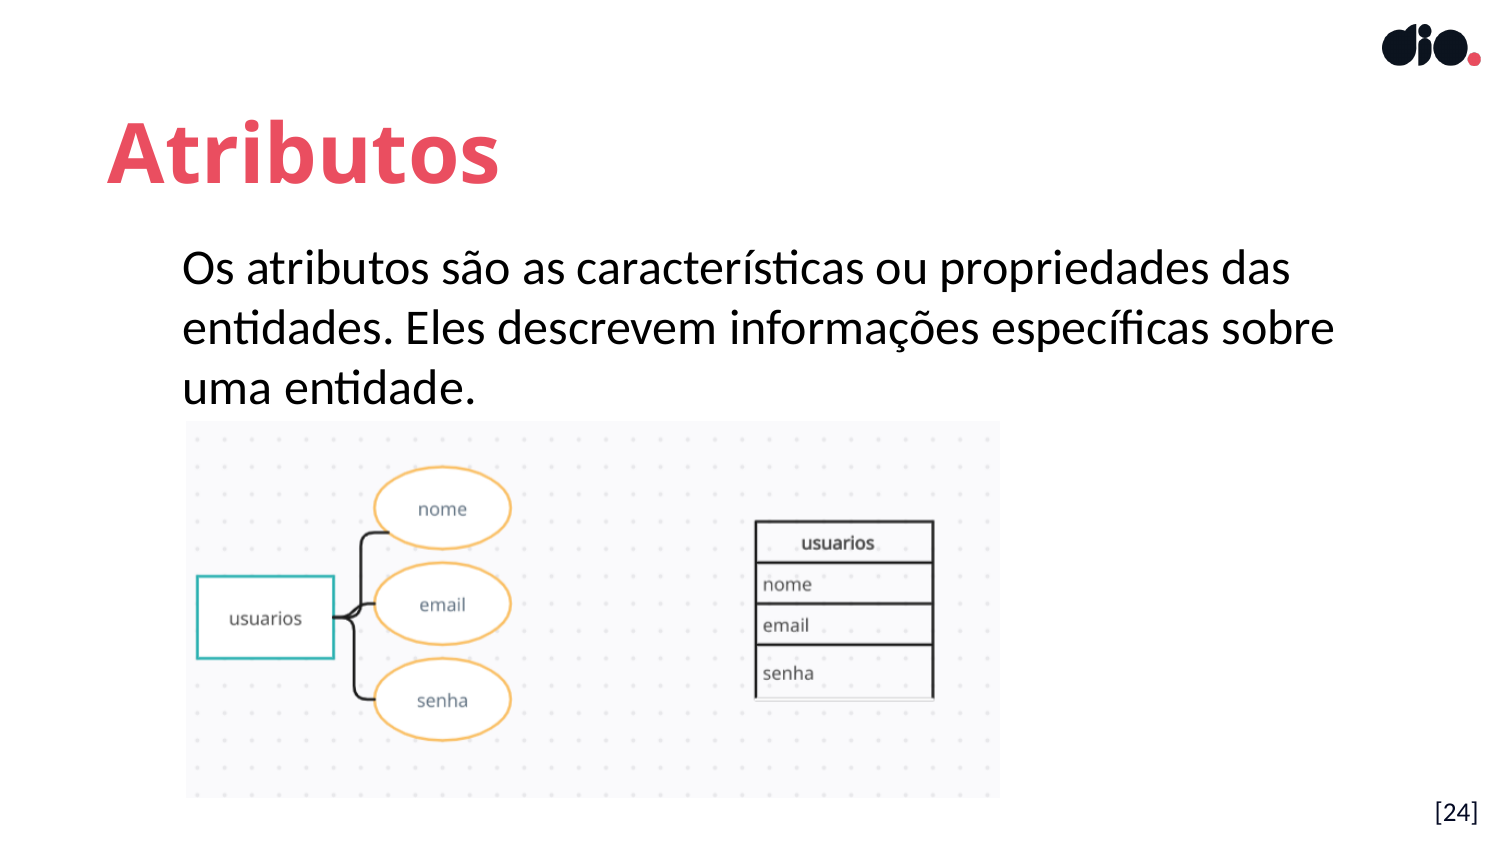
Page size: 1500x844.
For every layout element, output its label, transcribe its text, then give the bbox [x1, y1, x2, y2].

text_box Os atributos são as características ou propriedades das entidades. Eles descrevem informações específicas sobre uma entidade. [92, 213, 1408, 780]
picture [1382, 24, 1481, 67]
slide_number [24] [1403, 779, 1494, 844]
picture [186, 421, 1000, 798]
text_box Atributos [92, 73, 1408, 213]
